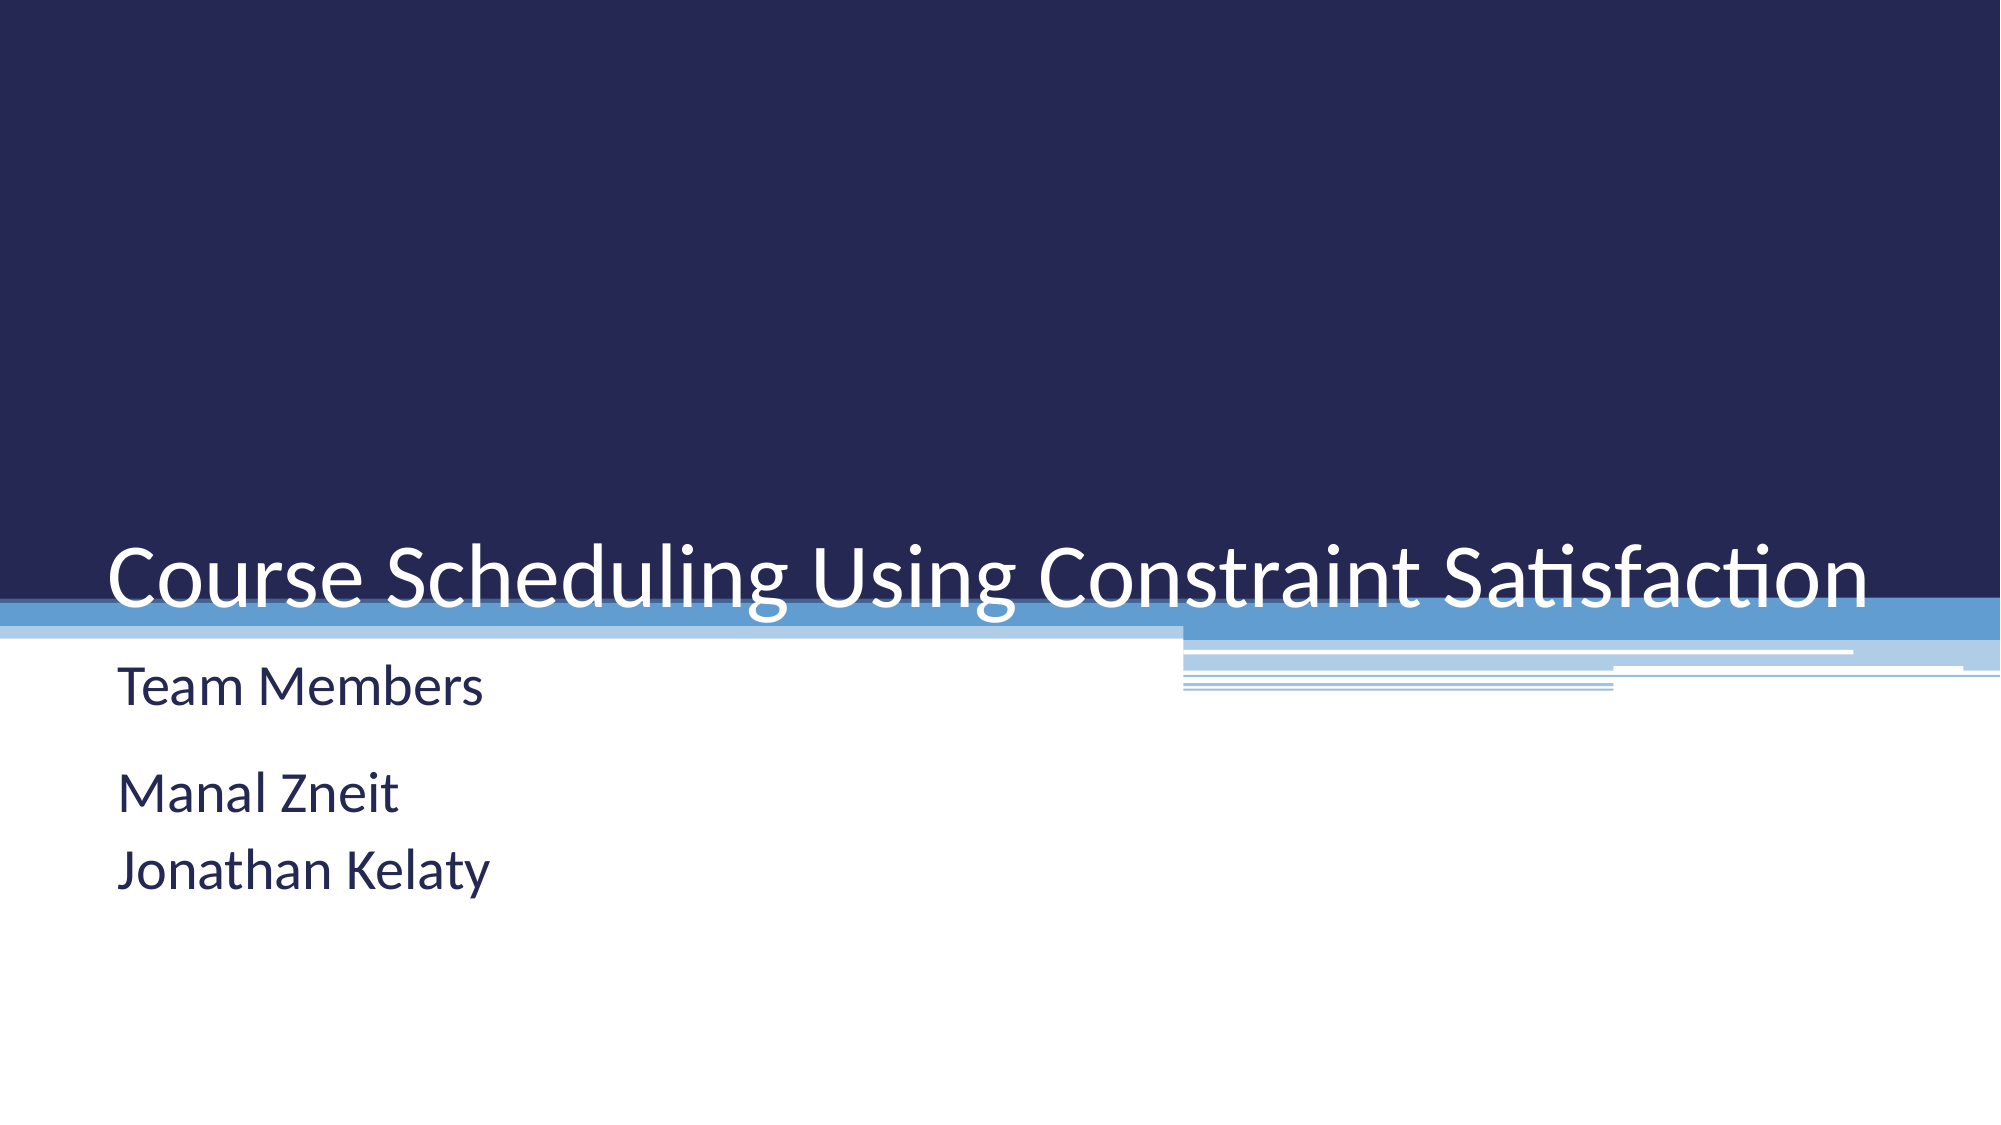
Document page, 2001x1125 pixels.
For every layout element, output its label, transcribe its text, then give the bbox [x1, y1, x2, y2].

subtitle Team Members Manal Zneit Jonathan Kelaty [99, 639, 1184, 928]
title Course Scheduling Using Constraint Satisfaction [99, 391, 1951, 634]
